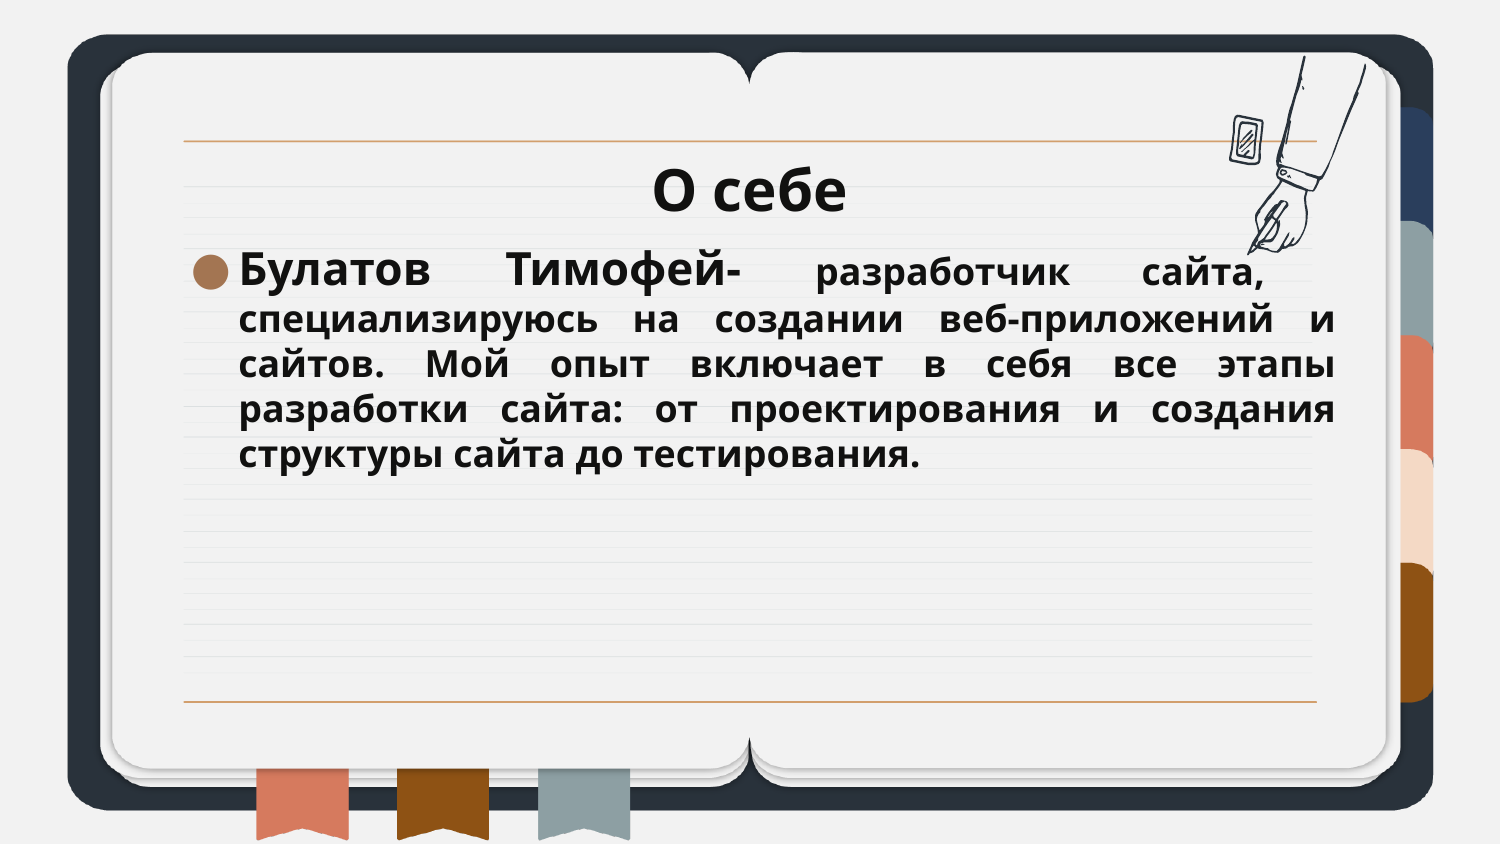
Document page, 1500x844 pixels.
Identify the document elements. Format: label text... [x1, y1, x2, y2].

picture [0, 0, 1500, 844]
list Булатов Тимофей- разработчик сайта, специализируюсь на создании веб-приложений и сайтов. Мой опыт включает в себя все этапы разработки сайта: от проектирования и создания структуры сайта до тестирования. [148, 224, 1352, 688]
title О себе [185, 141, 1208, 235]
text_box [1211, 70, 1398, 232]
